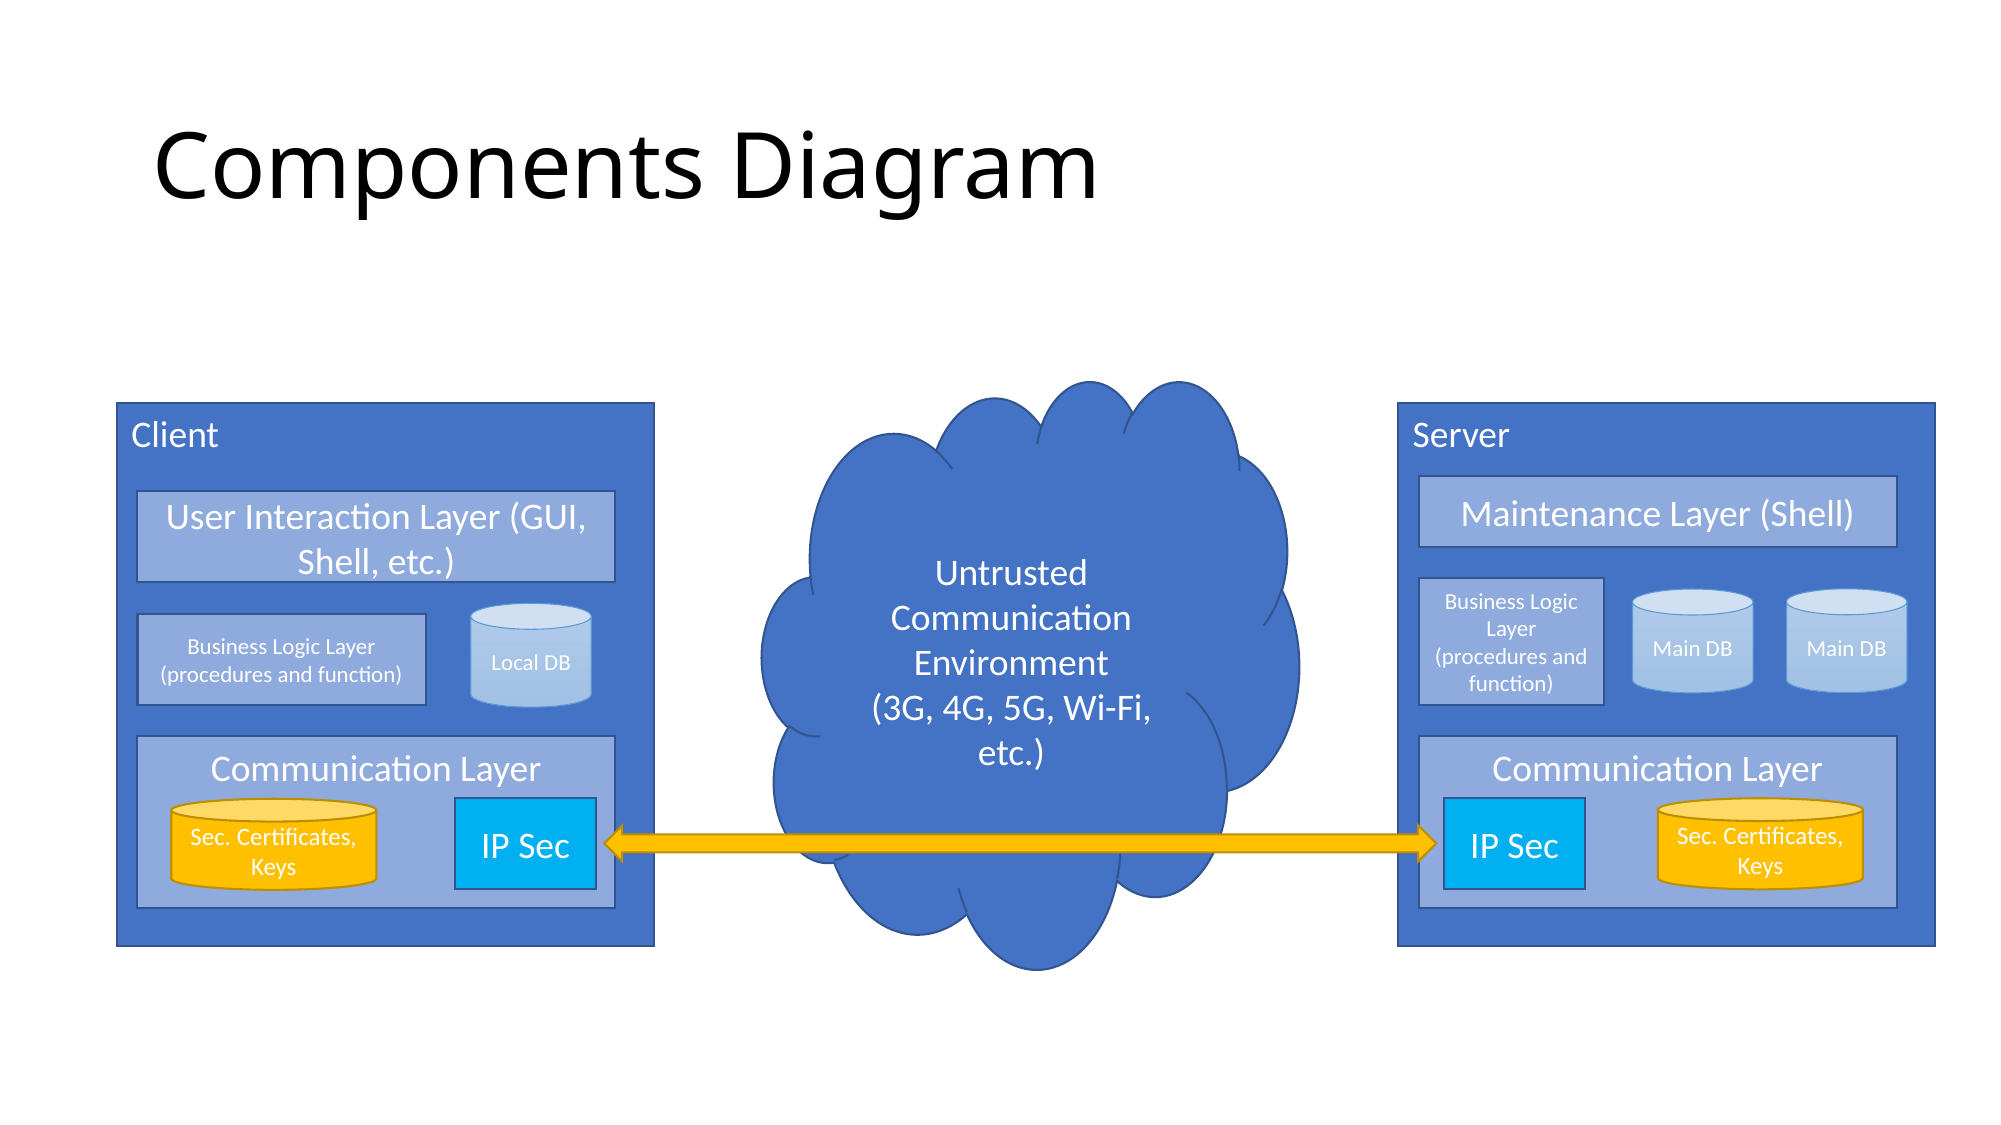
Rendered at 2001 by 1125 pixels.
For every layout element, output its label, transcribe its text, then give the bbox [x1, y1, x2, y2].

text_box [1397, 402, 1936, 947]
text_box Untrusted Communication Environment (3G, 4G, 5G, Wi-Fi, etc.) [760, 380, 1301, 833]
text_box [654, 833, 1397, 854]
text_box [116, 402, 654, 947]
text_box Untrusted Communication Environment (3G, 4G, 5G, Wi-Fi, etc.) [801, 854, 1215, 972]
title Components Diagram [137, 59, 1863, 278]
